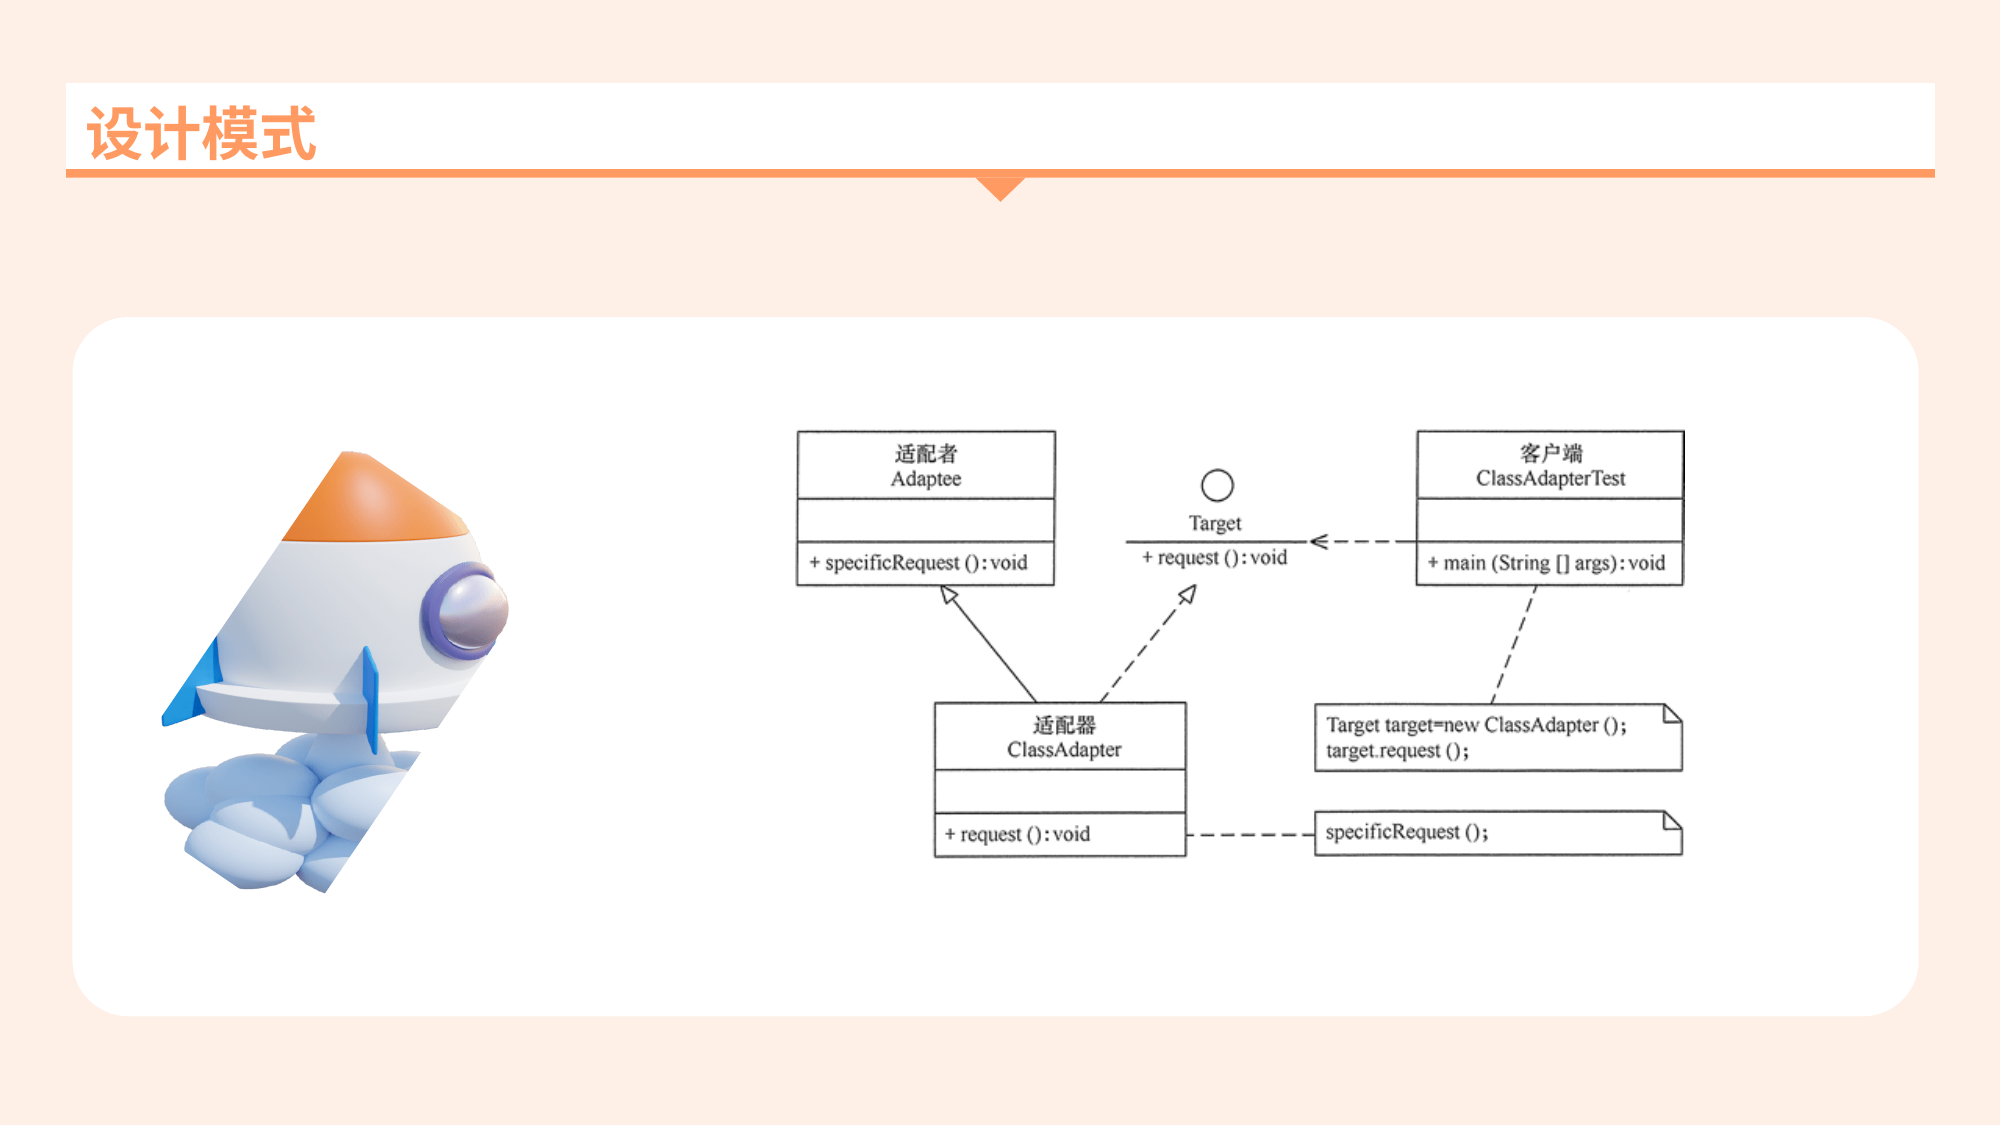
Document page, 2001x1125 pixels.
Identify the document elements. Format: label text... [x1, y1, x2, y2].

picture [794, 428, 1685, 860]
title 设计模式 [70, 5, 1852, 175]
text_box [72, 317, 1919, 1017]
